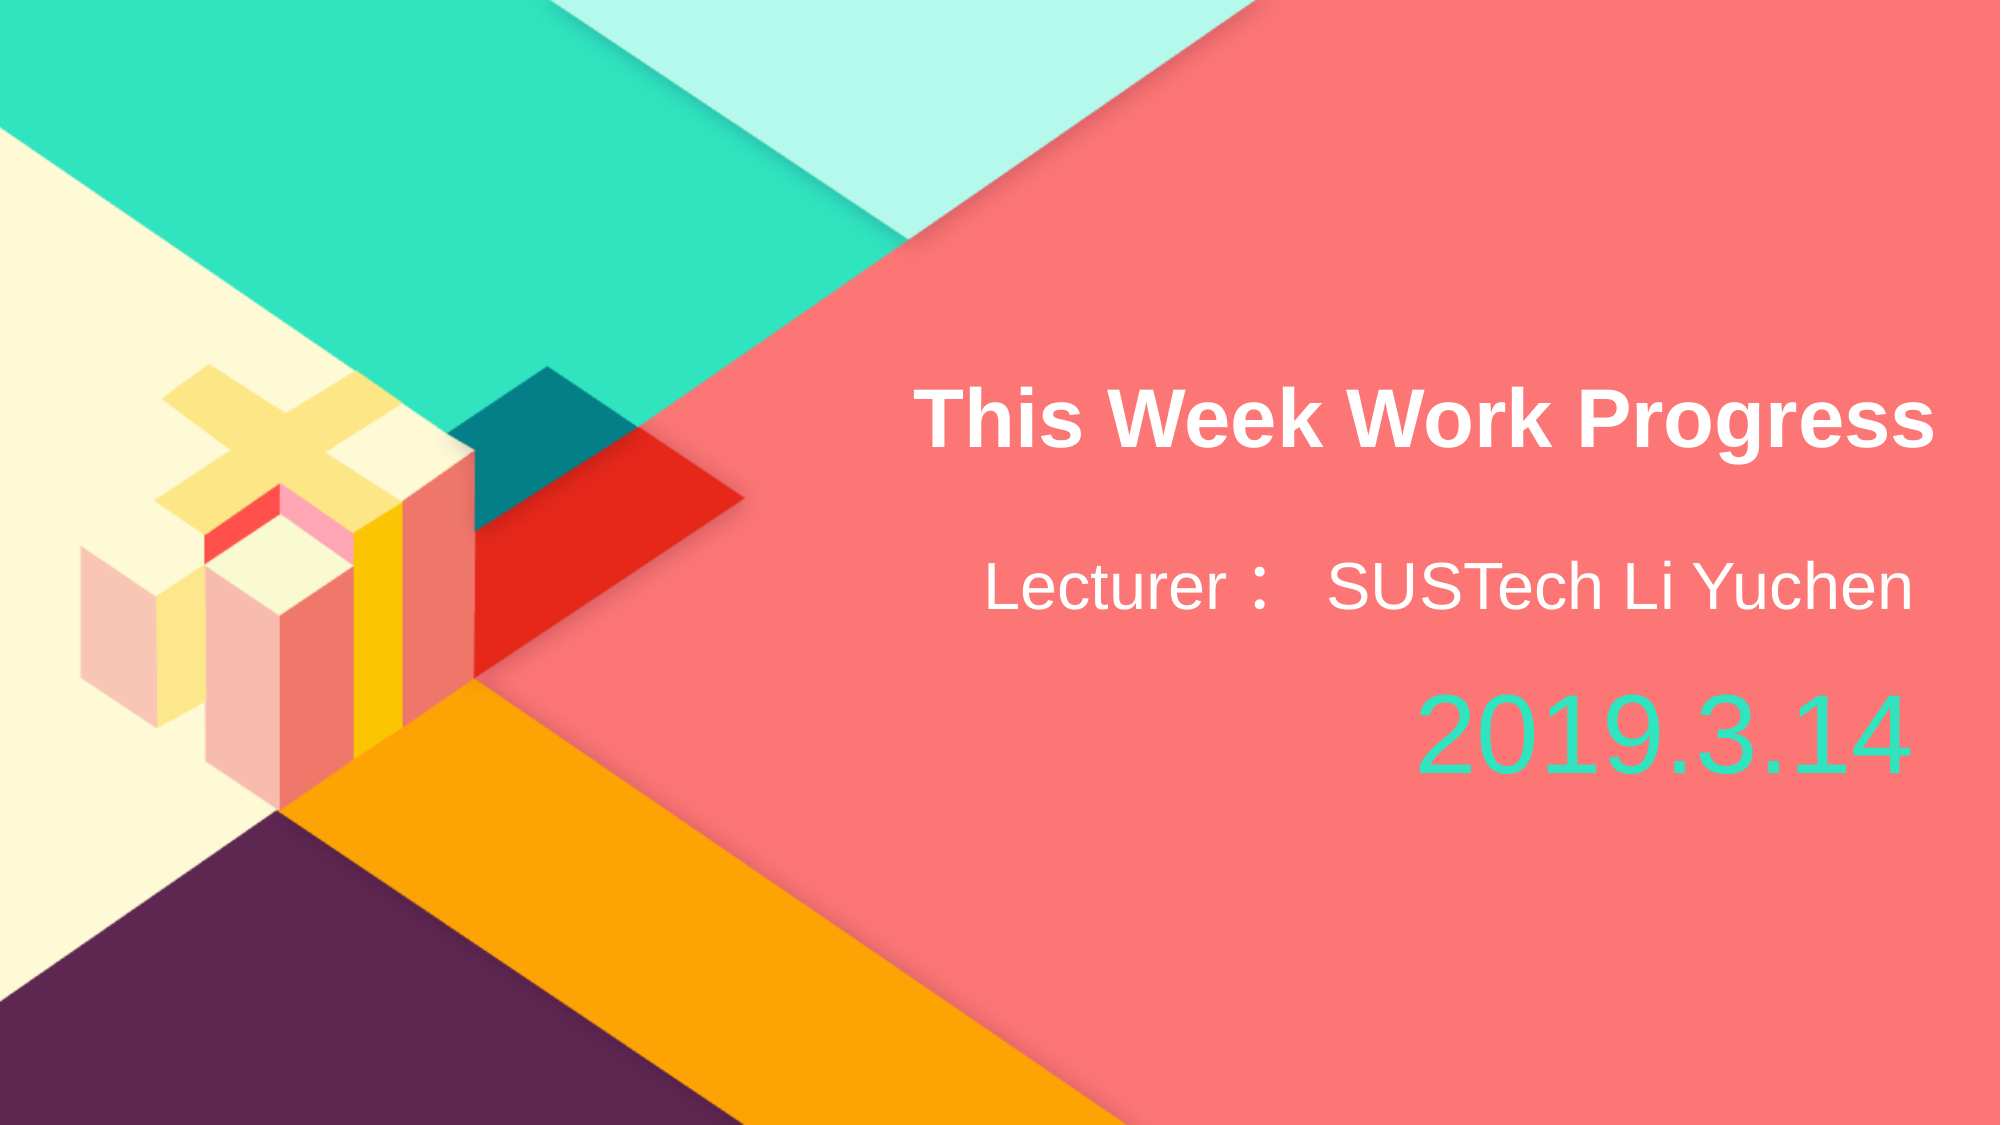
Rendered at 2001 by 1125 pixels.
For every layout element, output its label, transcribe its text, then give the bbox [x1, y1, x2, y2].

text_box 2019.3.14 [1399, 654, 1988, 804]
picture [0, 0, 2000, 1125]
subtitle Lecturer：SUSTech Li Yuchen [576, 541, 1930, 634]
title This Week Work Progress [771, 319, 1953, 521]
